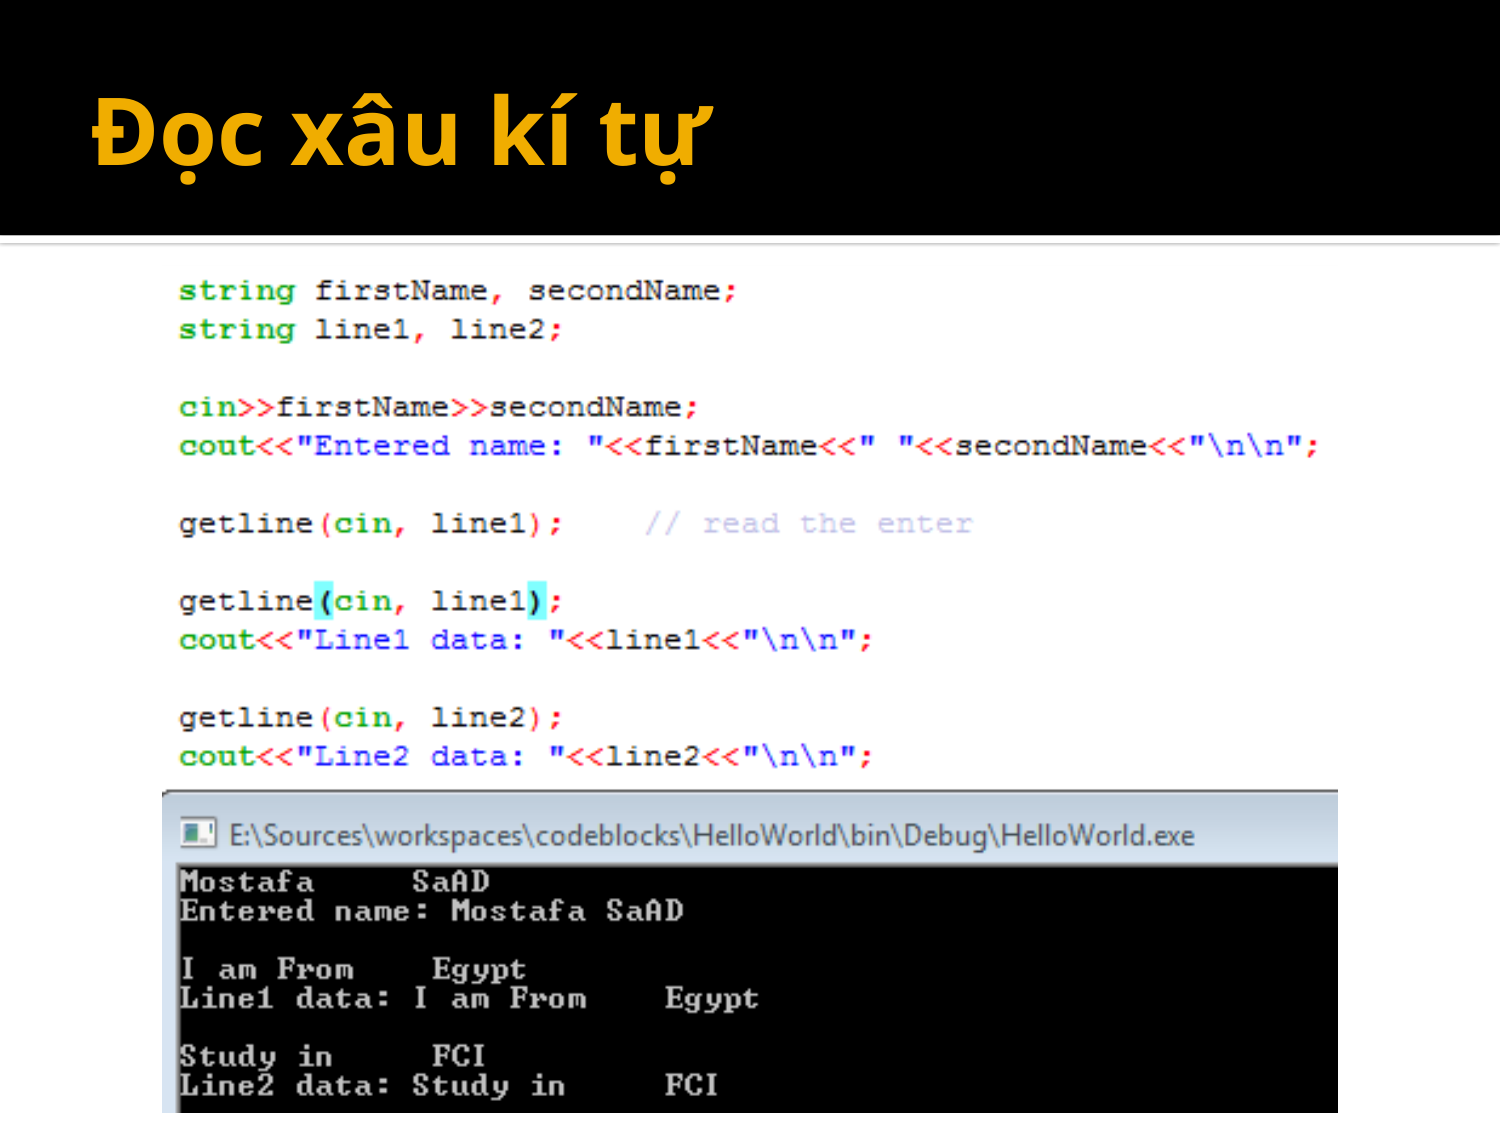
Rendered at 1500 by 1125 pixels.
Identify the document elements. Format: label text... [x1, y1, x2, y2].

picture [162, 264, 1338, 1113]
title Đọc xâu kí tự [75, 25, 1425, 231]
